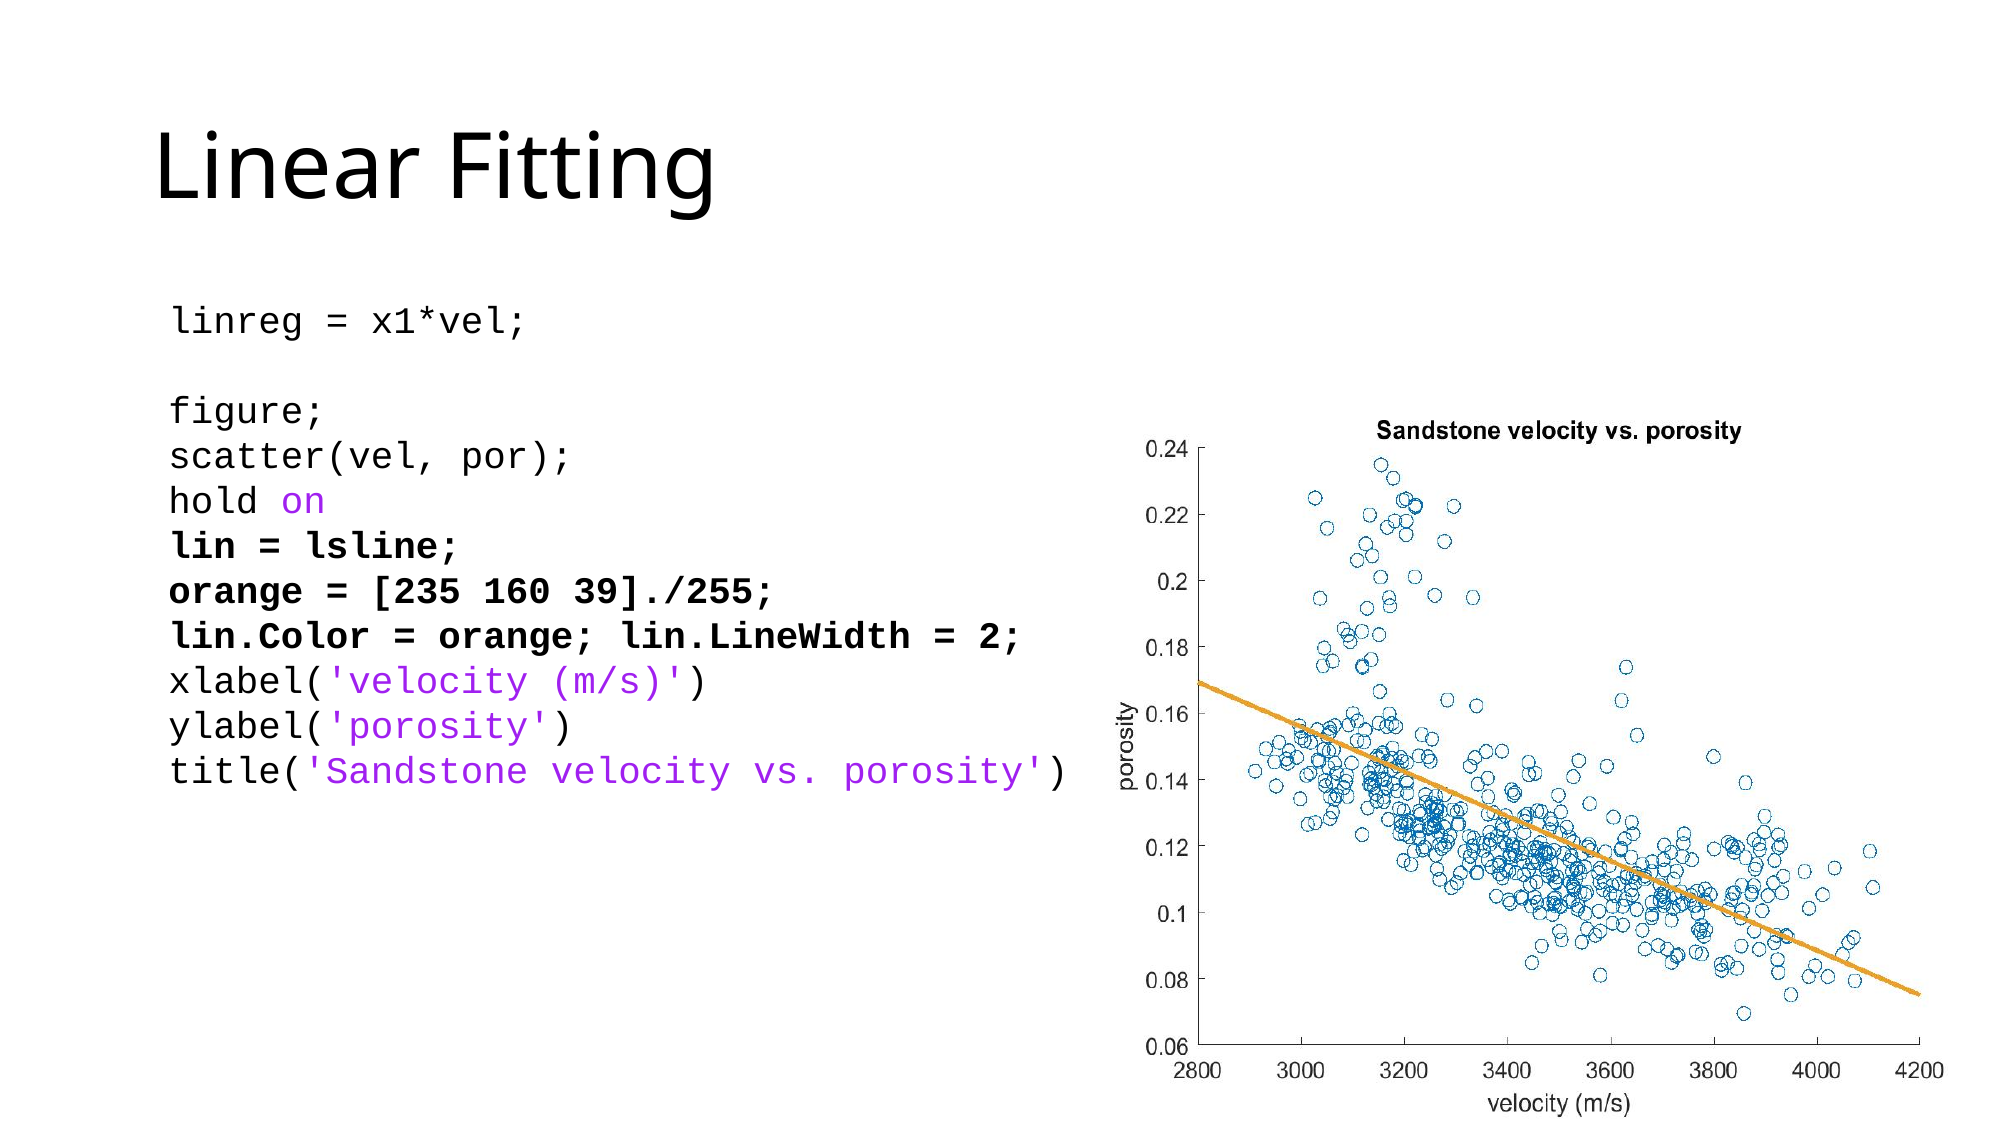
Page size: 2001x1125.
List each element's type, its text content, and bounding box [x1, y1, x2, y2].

picture [1076, 392, 2000, 1125]
title Linear Fitting [137, 59, 1863, 278]
text_box linreg = x1*vel; figure; scatter(vel, por); hold on lin = lsline; orange = [235 160 39]./255; lin.Color = orange; lin.LineWidth = 2; xlabel('velocity (m/s)') ylabel('porosity') title('Sandstone velocity vs. porosity') [153, 288, 1154, 798]
